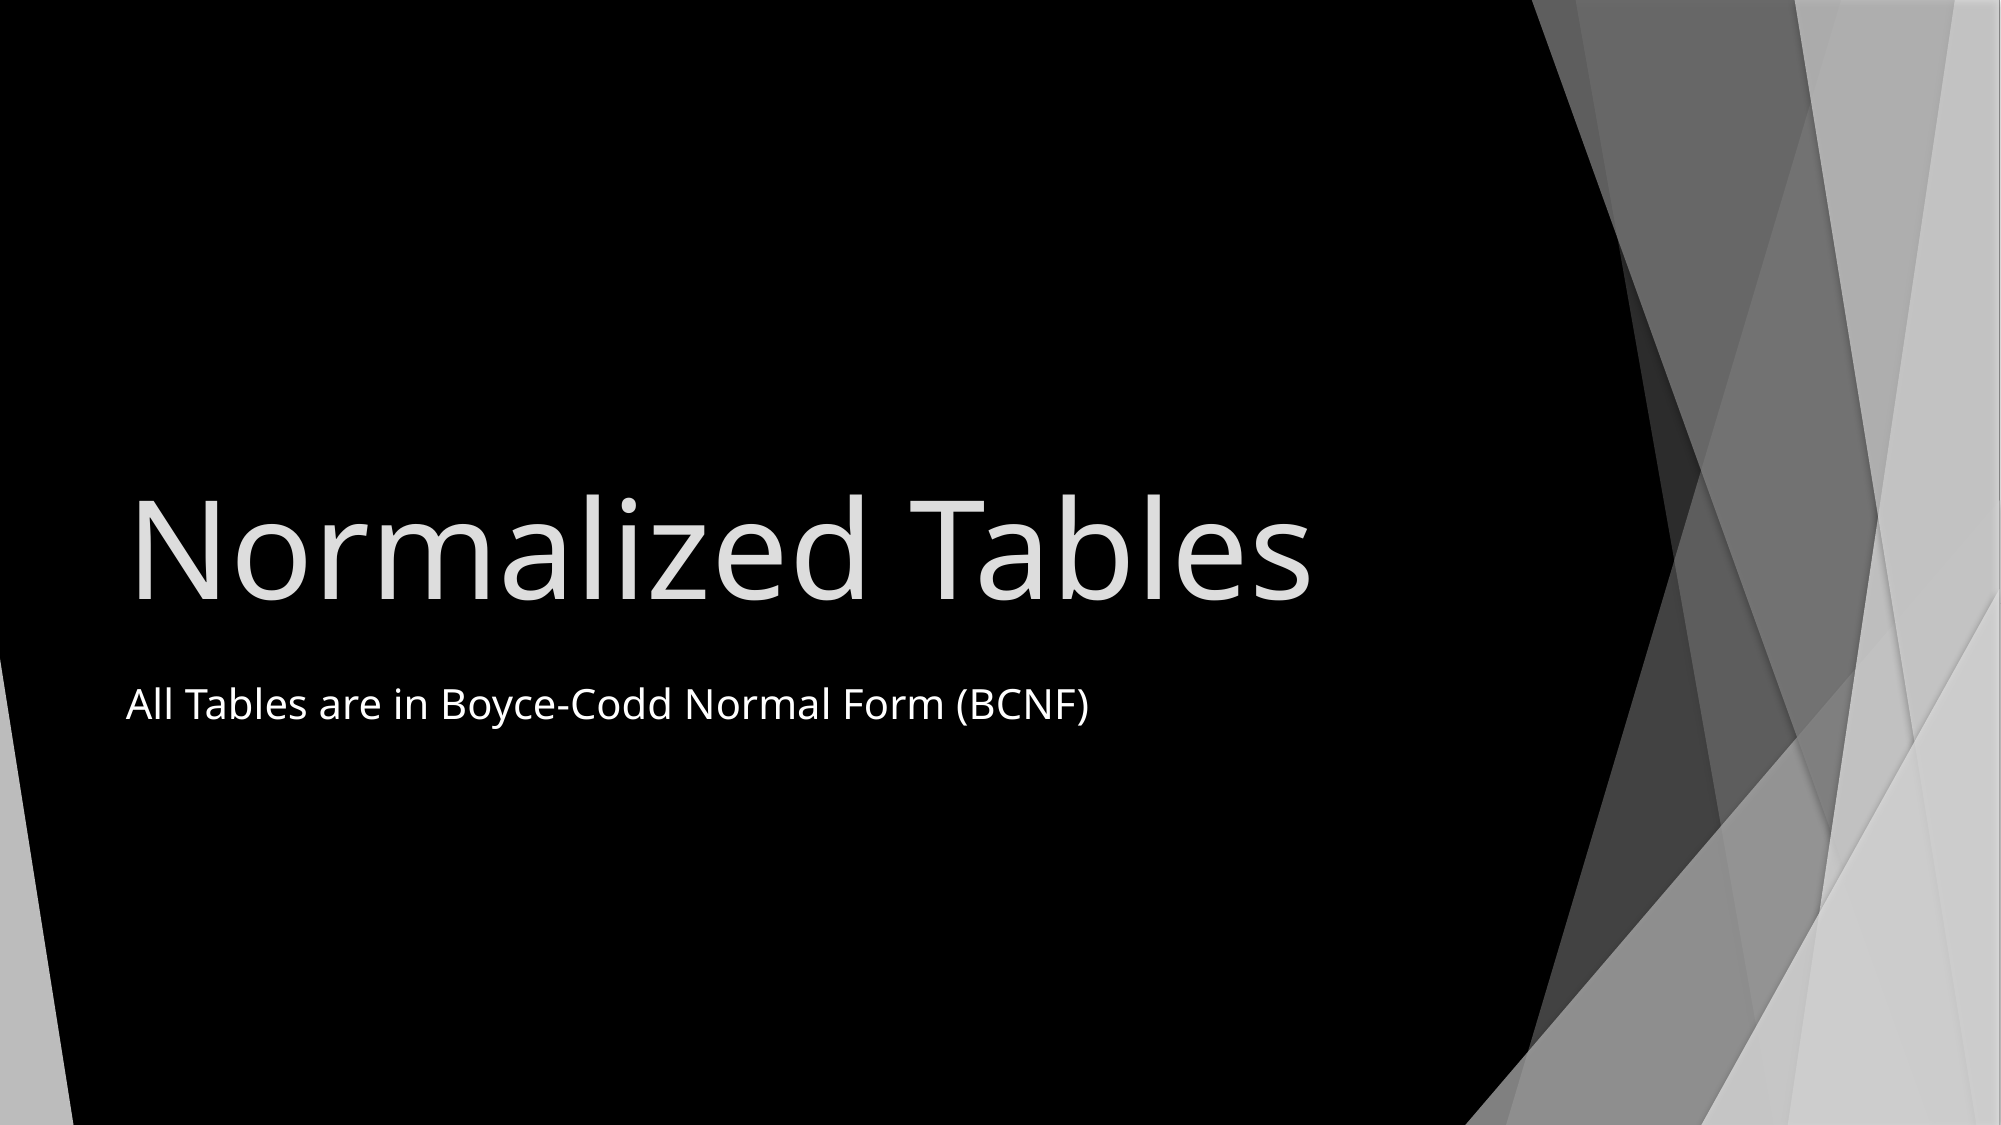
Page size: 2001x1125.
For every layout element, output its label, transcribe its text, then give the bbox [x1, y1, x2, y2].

text_box All Tables are in Boyce-Codd Normal Form (BCNF) [111, 670, 1307, 736]
title Normalized Tables [111, 454, 1522, 671]
